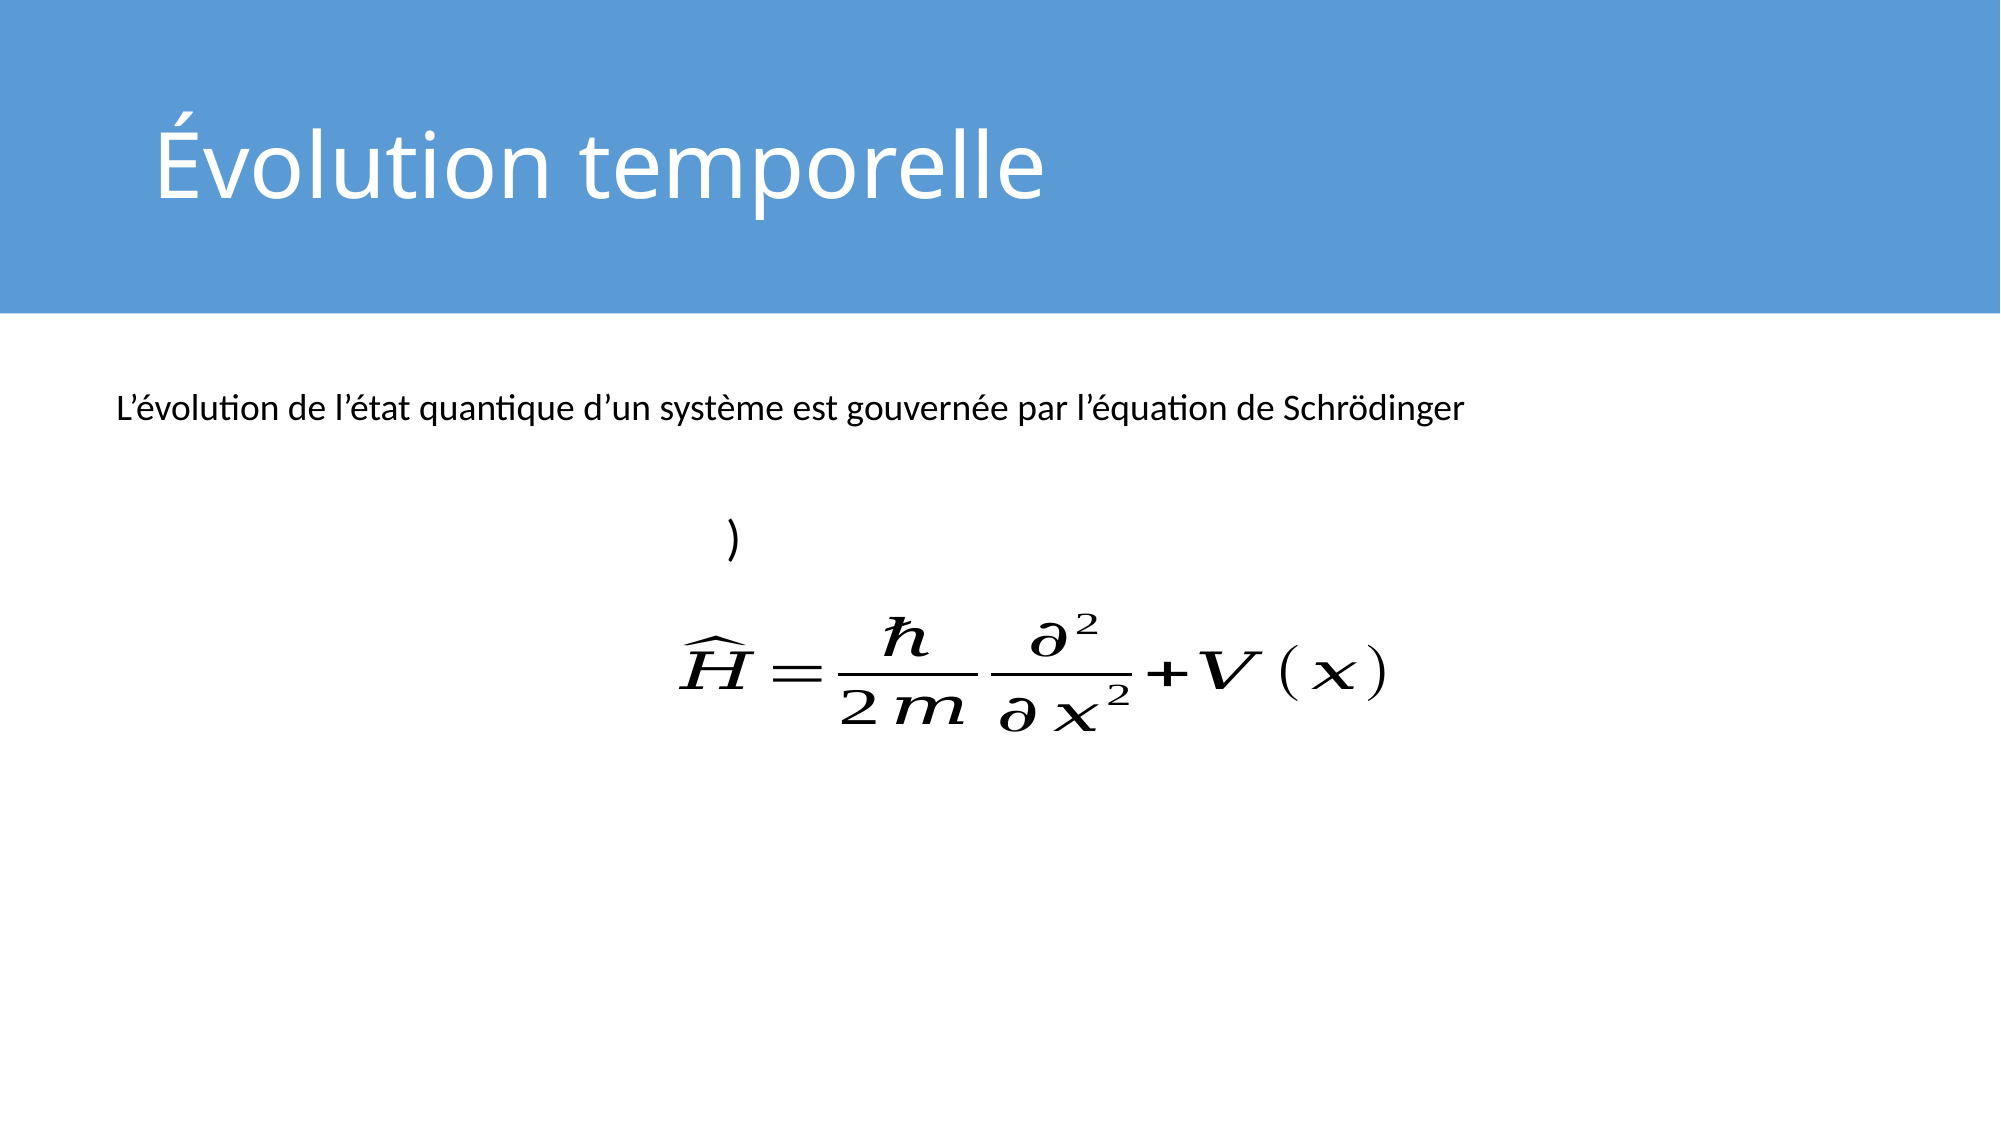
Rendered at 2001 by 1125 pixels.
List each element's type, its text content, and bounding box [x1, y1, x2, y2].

title Évolution temporelle [137, 60, 1863, 278]
text_box [0, 0, 2000, 314]
text_box L’évolution de l’état quantique d’un système est gouvernée par l’équation de Schrödinger [101, 375, 1967, 436]
